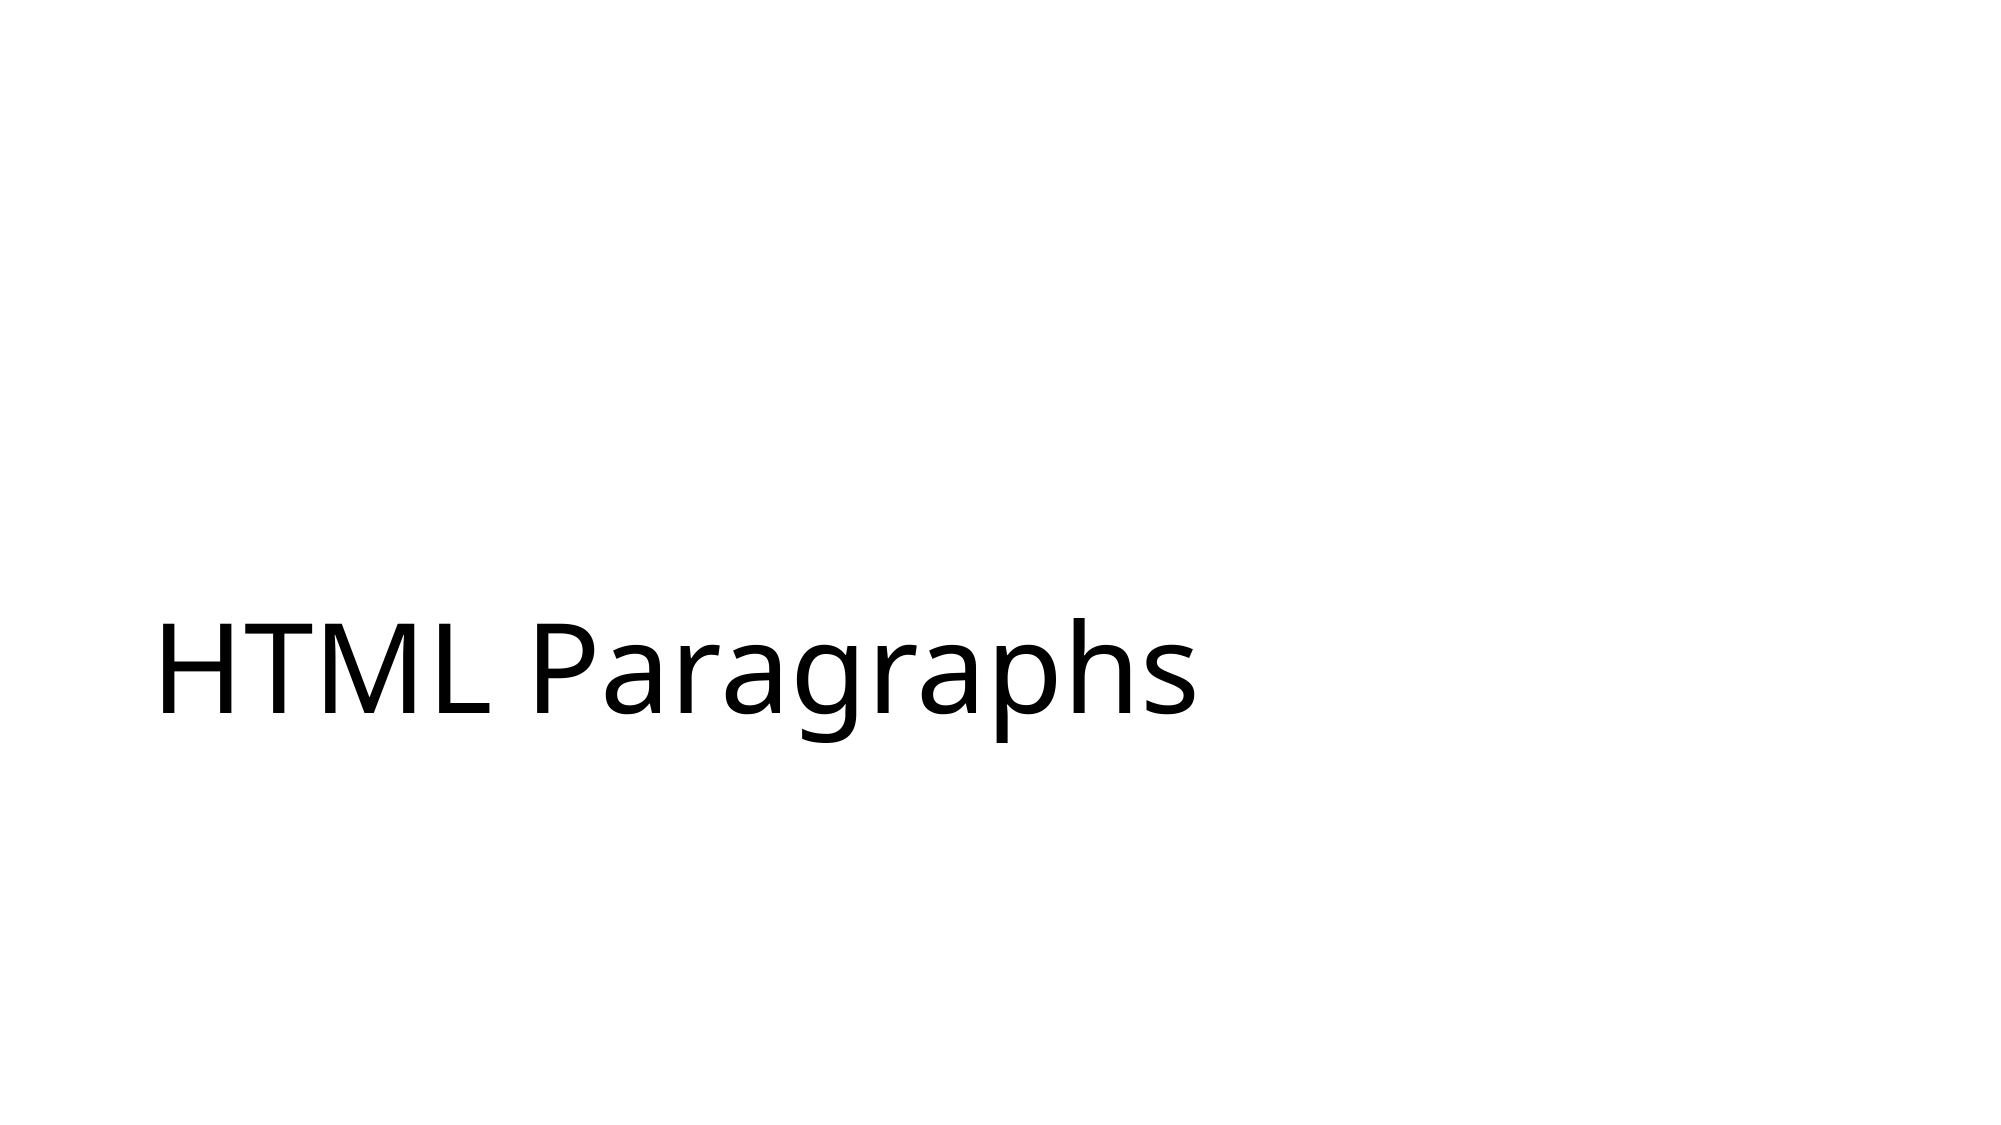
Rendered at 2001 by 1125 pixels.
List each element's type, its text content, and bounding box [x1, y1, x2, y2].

title HTML Paragraphs [136, 280, 1862, 749]
